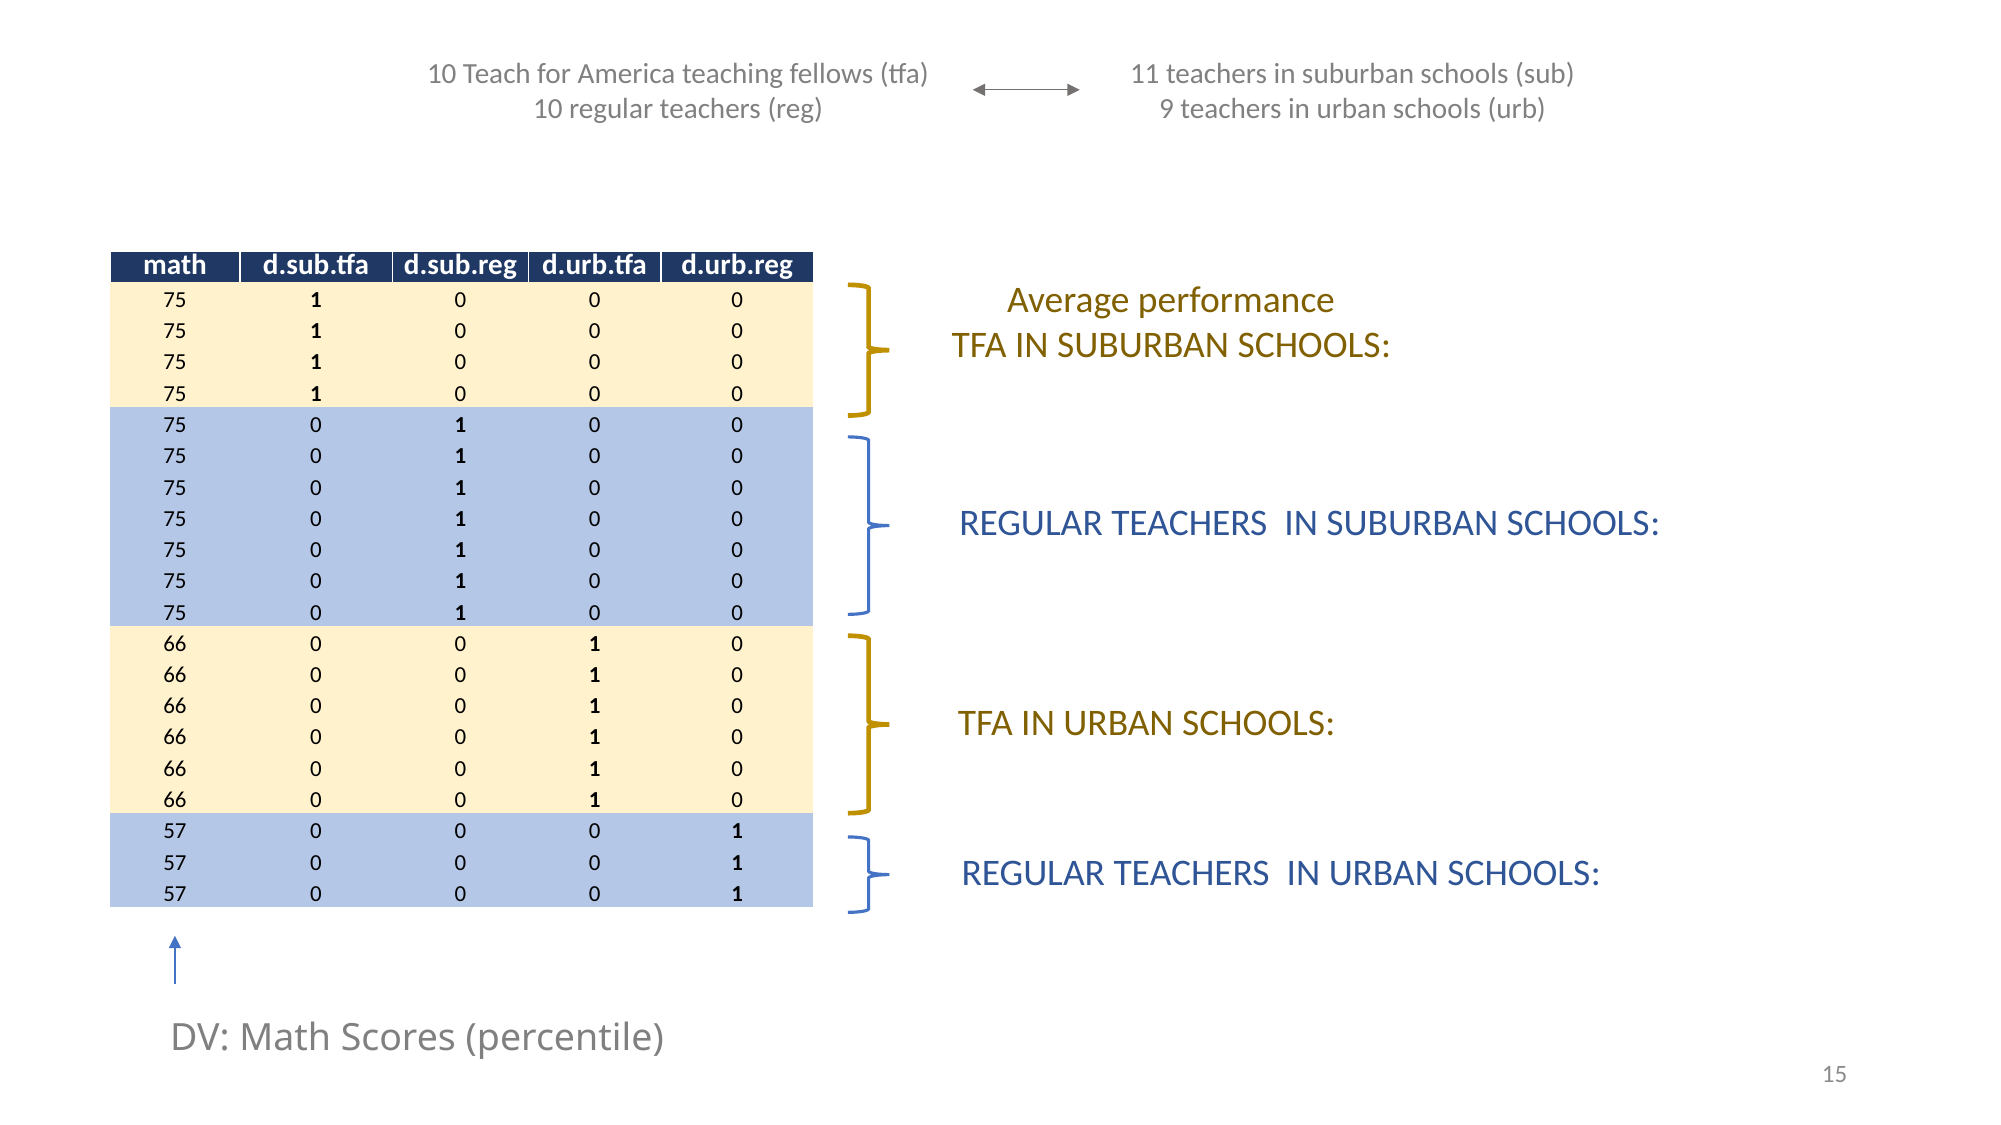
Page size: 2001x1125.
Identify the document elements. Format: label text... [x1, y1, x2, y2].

slide_number 15 [1412, 1042, 1863, 1103]
table_cell 0 [661, 563, 813, 595]
table_cell 0 [529, 470, 661, 501]
table_cell 1 [661, 813, 813, 844]
table_cell 0 [392, 751, 529, 782]
table_cell 1 [392, 501, 529, 532]
table_cell 0 [529, 345, 661, 376]
text_box Regular teachers IN URBAN SCHOOLS: [946, 840, 1616, 901]
table_cell 0 [392, 657, 529, 688]
text_box [847, 284, 890, 417]
table_cell 0 [661, 626, 813, 657]
table_cell 1 [392, 563, 529, 595]
table_cell 1 [240, 376, 392, 407]
table_cell 1 [529, 719, 661, 751]
text_box Regular teachers IN SubURBAN SCHOOLS: [944, 490, 1676, 550]
table_cell 0 [529, 595, 661, 626]
table_cell 0 [661, 345, 813, 376]
table_cell 0 [240, 470, 392, 501]
text_box Average performance TFA IN SUBURBAN SCHOOLS: [936, 267, 1406, 373]
table_cell 0 [240, 501, 392, 532]
table_header d.sub.tfa [241, 252, 392, 282]
table_cell 0 [240, 876, 392, 907]
table_cell 66 [110, 688, 240, 719]
table_cell 0 [240, 657, 392, 688]
table_cell 0 [240, 688, 392, 719]
table_cell 0 [240, 626, 392, 657]
text_box [847, 436, 890, 615]
table_cell 0 [529, 501, 661, 532]
table_cell 1 [529, 657, 661, 688]
table_cell 0 [661, 719, 813, 751]
table_cell 0 [529, 282, 661, 313]
table_cell 57 [110, 844, 240, 876]
table_cell 75 [110, 407, 240, 438]
table_cell 0 [392, 876, 529, 907]
table_cell 1 [240, 345, 392, 376]
table_cell 0 [240, 532, 392, 563]
table_cell 57 [110, 876, 240, 907]
table_cell 0 [661, 470, 813, 501]
text_box [847, 635, 890, 814]
table_cell 0 [392, 345, 529, 376]
table_cell 0 [529, 532, 661, 563]
table_cell 75 [110, 313, 240, 345]
table_cell 0 [661, 407, 813, 438]
table_header math [111, 252, 239, 282]
table_cell 66 [110, 751, 240, 782]
text_box DV: Math Scores (percentile) [155, 1005, 680, 1066]
table_cell 0 [661, 438, 813, 470]
table_cell 0 [661, 751, 813, 782]
table_cell 75 [110, 501, 240, 532]
table_cell 1 [392, 407, 529, 438]
table_cell 75 [110, 470, 240, 501]
text_box TFA IN URBAN SCHOOLS: [942, 690, 1351, 751]
table_cell 0 [661, 282, 813, 313]
text_box 11 teachers in suburban schools (sub) 9 teachers in urban schools (urb) [1115, 46, 1590, 132]
table_cell 0 [392, 719, 529, 751]
table_cell 1 [392, 438, 529, 470]
table_cell 1 [392, 595, 529, 626]
table_cell 0 [661, 595, 813, 626]
table_cell 75 [110, 282, 240, 313]
table_cell 0 [661, 313, 813, 345]
table_cell 0 [661, 657, 813, 688]
table_cell 0 [240, 813, 392, 844]
table_cell 0 [240, 595, 392, 626]
table_cell 66 [110, 657, 240, 688]
table_cell 66 [110, 626, 240, 657]
table_cell 0 [529, 876, 661, 907]
table_cell 0 [392, 282, 529, 313]
table_cell 0 [240, 844, 392, 876]
table_cell 0 [529, 563, 661, 595]
table_cell 0 [392, 313, 529, 345]
table_cell 1 [240, 313, 392, 345]
table_cell 0 [529, 438, 661, 470]
table_cell 1 [529, 688, 661, 719]
text_box 10 Teach for America teaching fellows (tfa) 10 regular teachers (reg) [412, 46, 944, 132]
table_cell 0 [661, 501, 813, 532]
table_cell 1 [392, 532, 529, 563]
table_cell 75 [110, 595, 240, 626]
table_cell 66 [110, 782, 240, 813]
table_cell 0 [240, 438, 392, 470]
table_header d.urb.tfa [529, 252, 660, 282]
table_cell 1 [529, 626, 661, 657]
table_cell 1 [392, 470, 529, 501]
table_cell 0 [392, 376, 529, 407]
table_cell 0 [240, 407, 392, 438]
table_cell 0 [529, 376, 661, 407]
table_cell 1 [529, 751, 661, 782]
table_cell 0 [392, 813, 529, 844]
table_cell 66 [110, 719, 240, 751]
table_cell 1 [661, 844, 813, 876]
table_cell 1 [529, 782, 661, 813]
table_cell 0 [240, 782, 392, 813]
table_cell 0 [529, 844, 661, 876]
table_cell 0 [392, 844, 529, 876]
table_cell 0 [529, 813, 661, 844]
table_cell 0 [661, 782, 813, 813]
table_cell 0 [240, 719, 392, 751]
text_box [847, 836, 890, 913]
table_cell 1 [240, 282, 392, 313]
table_cell 0 [240, 751, 392, 782]
table_cell 75 [110, 438, 240, 470]
table_cell 75 [110, 345, 240, 376]
table_cell 0 [529, 407, 661, 438]
table_cell 75 [110, 563, 240, 595]
table_cell 0 [392, 688, 529, 719]
table_cell 0 [661, 688, 813, 719]
table_header d.urb.reg [662, 252, 813, 282]
table_cell 0 [240, 563, 392, 595]
table_cell 0 [661, 532, 813, 563]
table_cell 0 [392, 626, 529, 657]
table_cell 75 [110, 532, 240, 563]
table_cell 0 [661, 376, 813, 407]
table_cell 57 [110, 813, 240, 844]
table_cell 75 [110, 376, 240, 407]
table_header d.sub.reg [393, 252, 528, 282]
table_cell 1 [661, 876, 813, 907]
table_cell 0 [392, 782, 529, 813]
table_cell 0 [529, 313, 661, 345]
